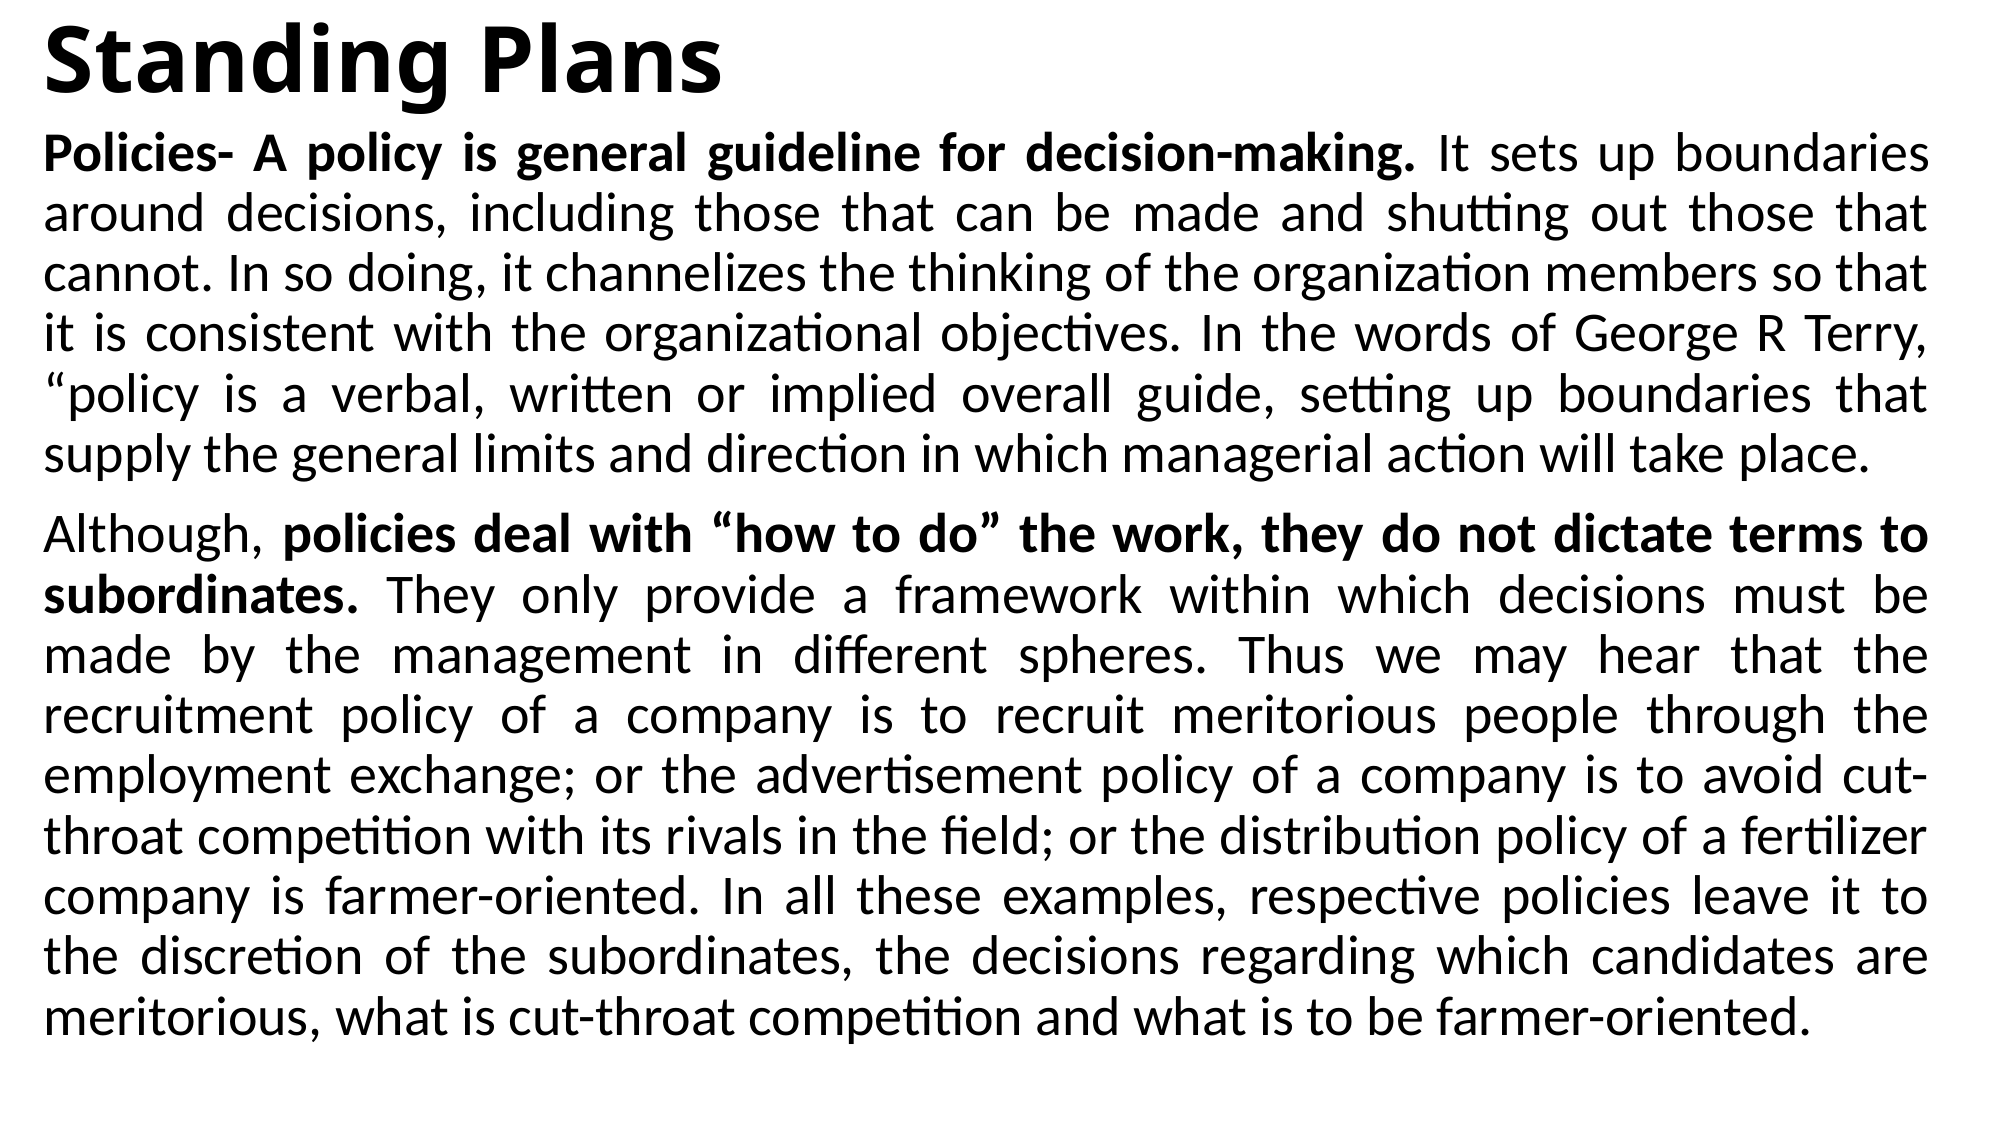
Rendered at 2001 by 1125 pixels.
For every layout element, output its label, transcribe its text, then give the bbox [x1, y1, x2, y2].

title Standing Plans [29, 0, 1754, 115]
list Policies- A policy is general guideline for decision-making. It sets up boundaries around decisions, including those that can be made and shutting out those that cannot. In so doing, it channelizes the thinking of the organization members so that it is consistent with the organizational objectives. In the words of George R Terry, “policy is a verbal, written or implied overall guide, setting up boundaries that supply the general limits and direction in which managerial action will take place. Although, policies deal with “how to do” the work, they do not dictate terms to subordinates. They only provide a framework within which decisions must be made by the management in different spheres. Thus we may hear that the recruitment policy of a company is to recruit meritorious people through the employment exchange; or the advertisement policy of a company is to avoid cut-throat competition with its rivals in the field; or the distribution policy of a fertilizer company is farmer-oriented. In all these examples, respective policies leave it to the discretion of the subordinates, the decisions regarding which candidates are meritorious, what is cut-throat competition and what is to be farmer-oriented. [29, 115, 1946, 1092]
